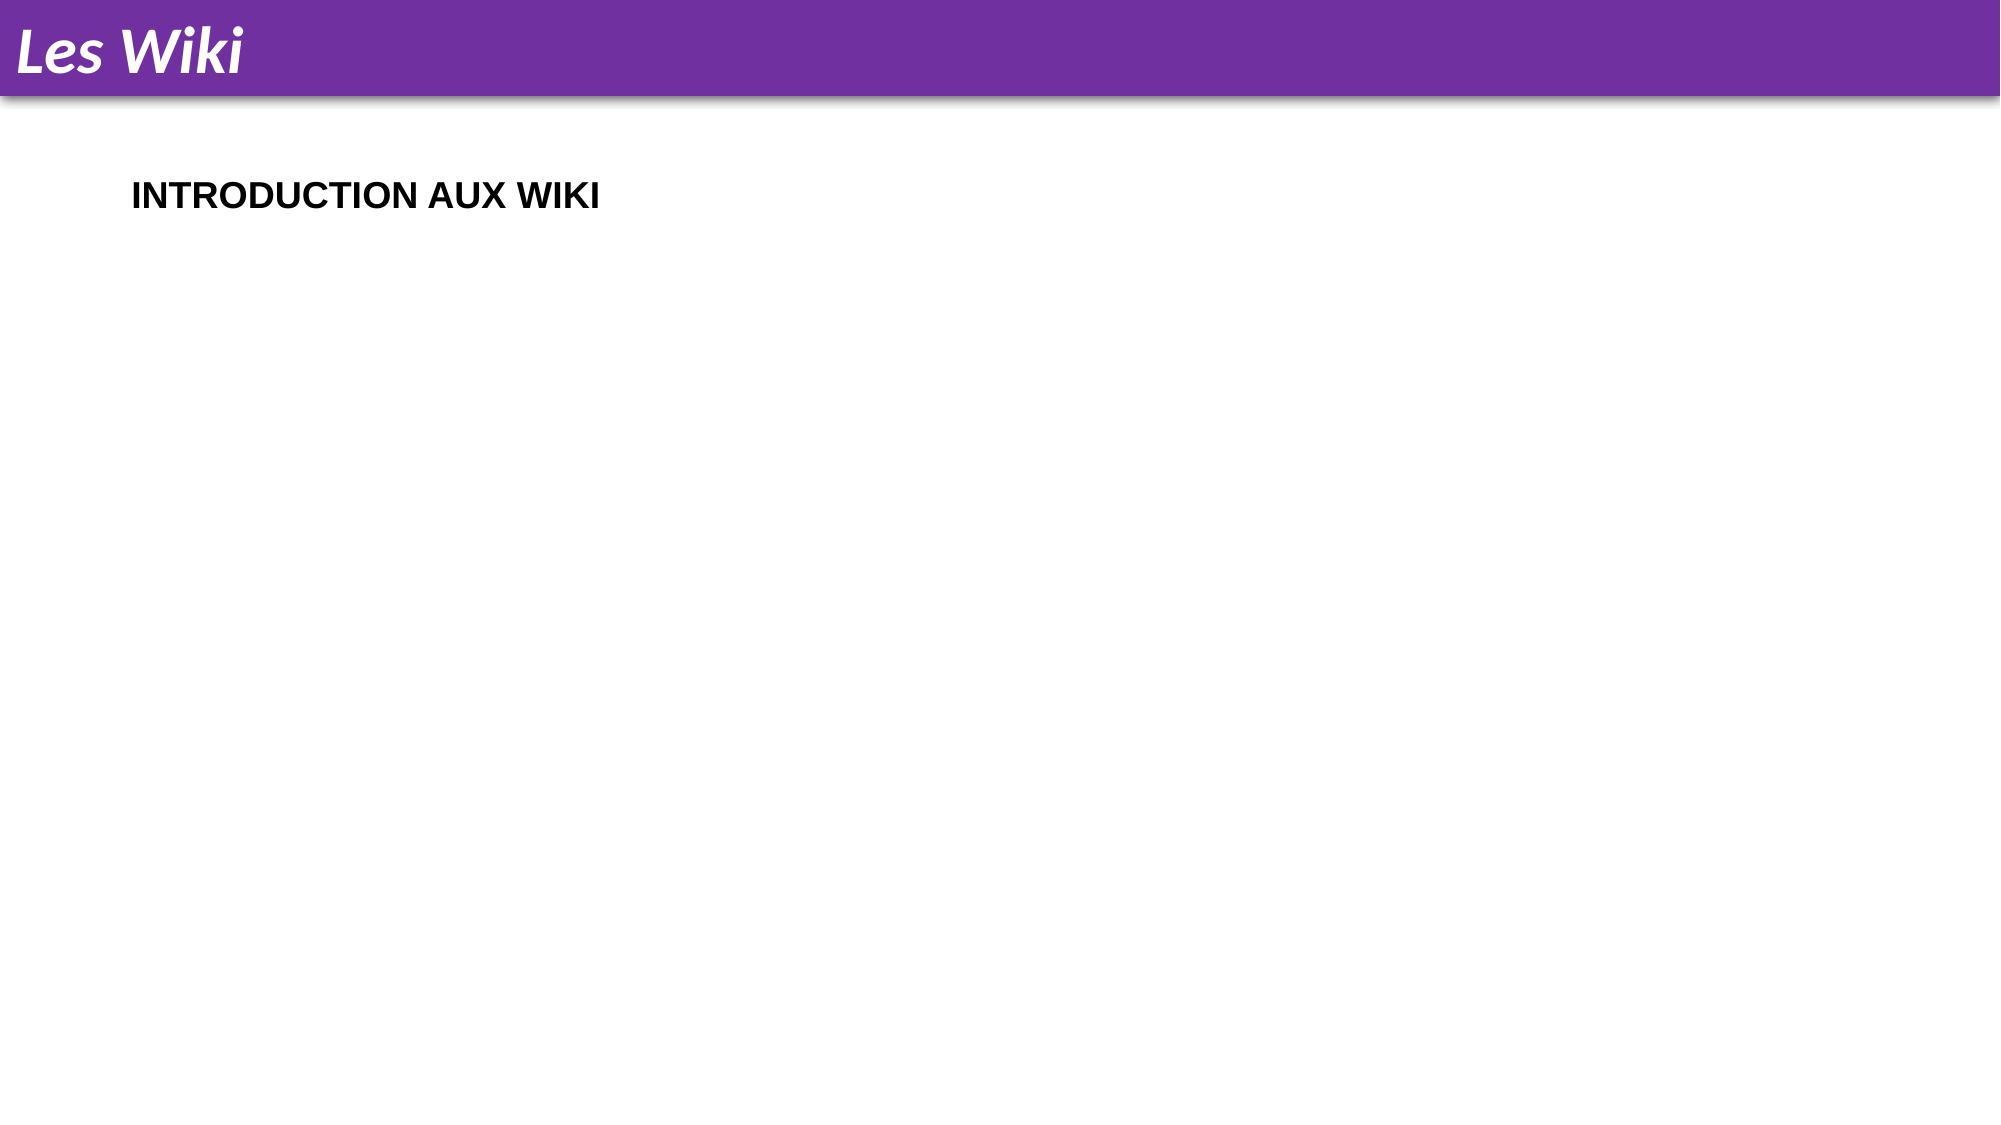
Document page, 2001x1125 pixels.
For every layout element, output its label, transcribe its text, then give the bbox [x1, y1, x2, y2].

text_box [0, 0, 2000, 96]
text_box Les Wiki [1, 0, 259, 95]
text_box INTRODUCTION AUX WIKI [131, 170, 1792, 216]
